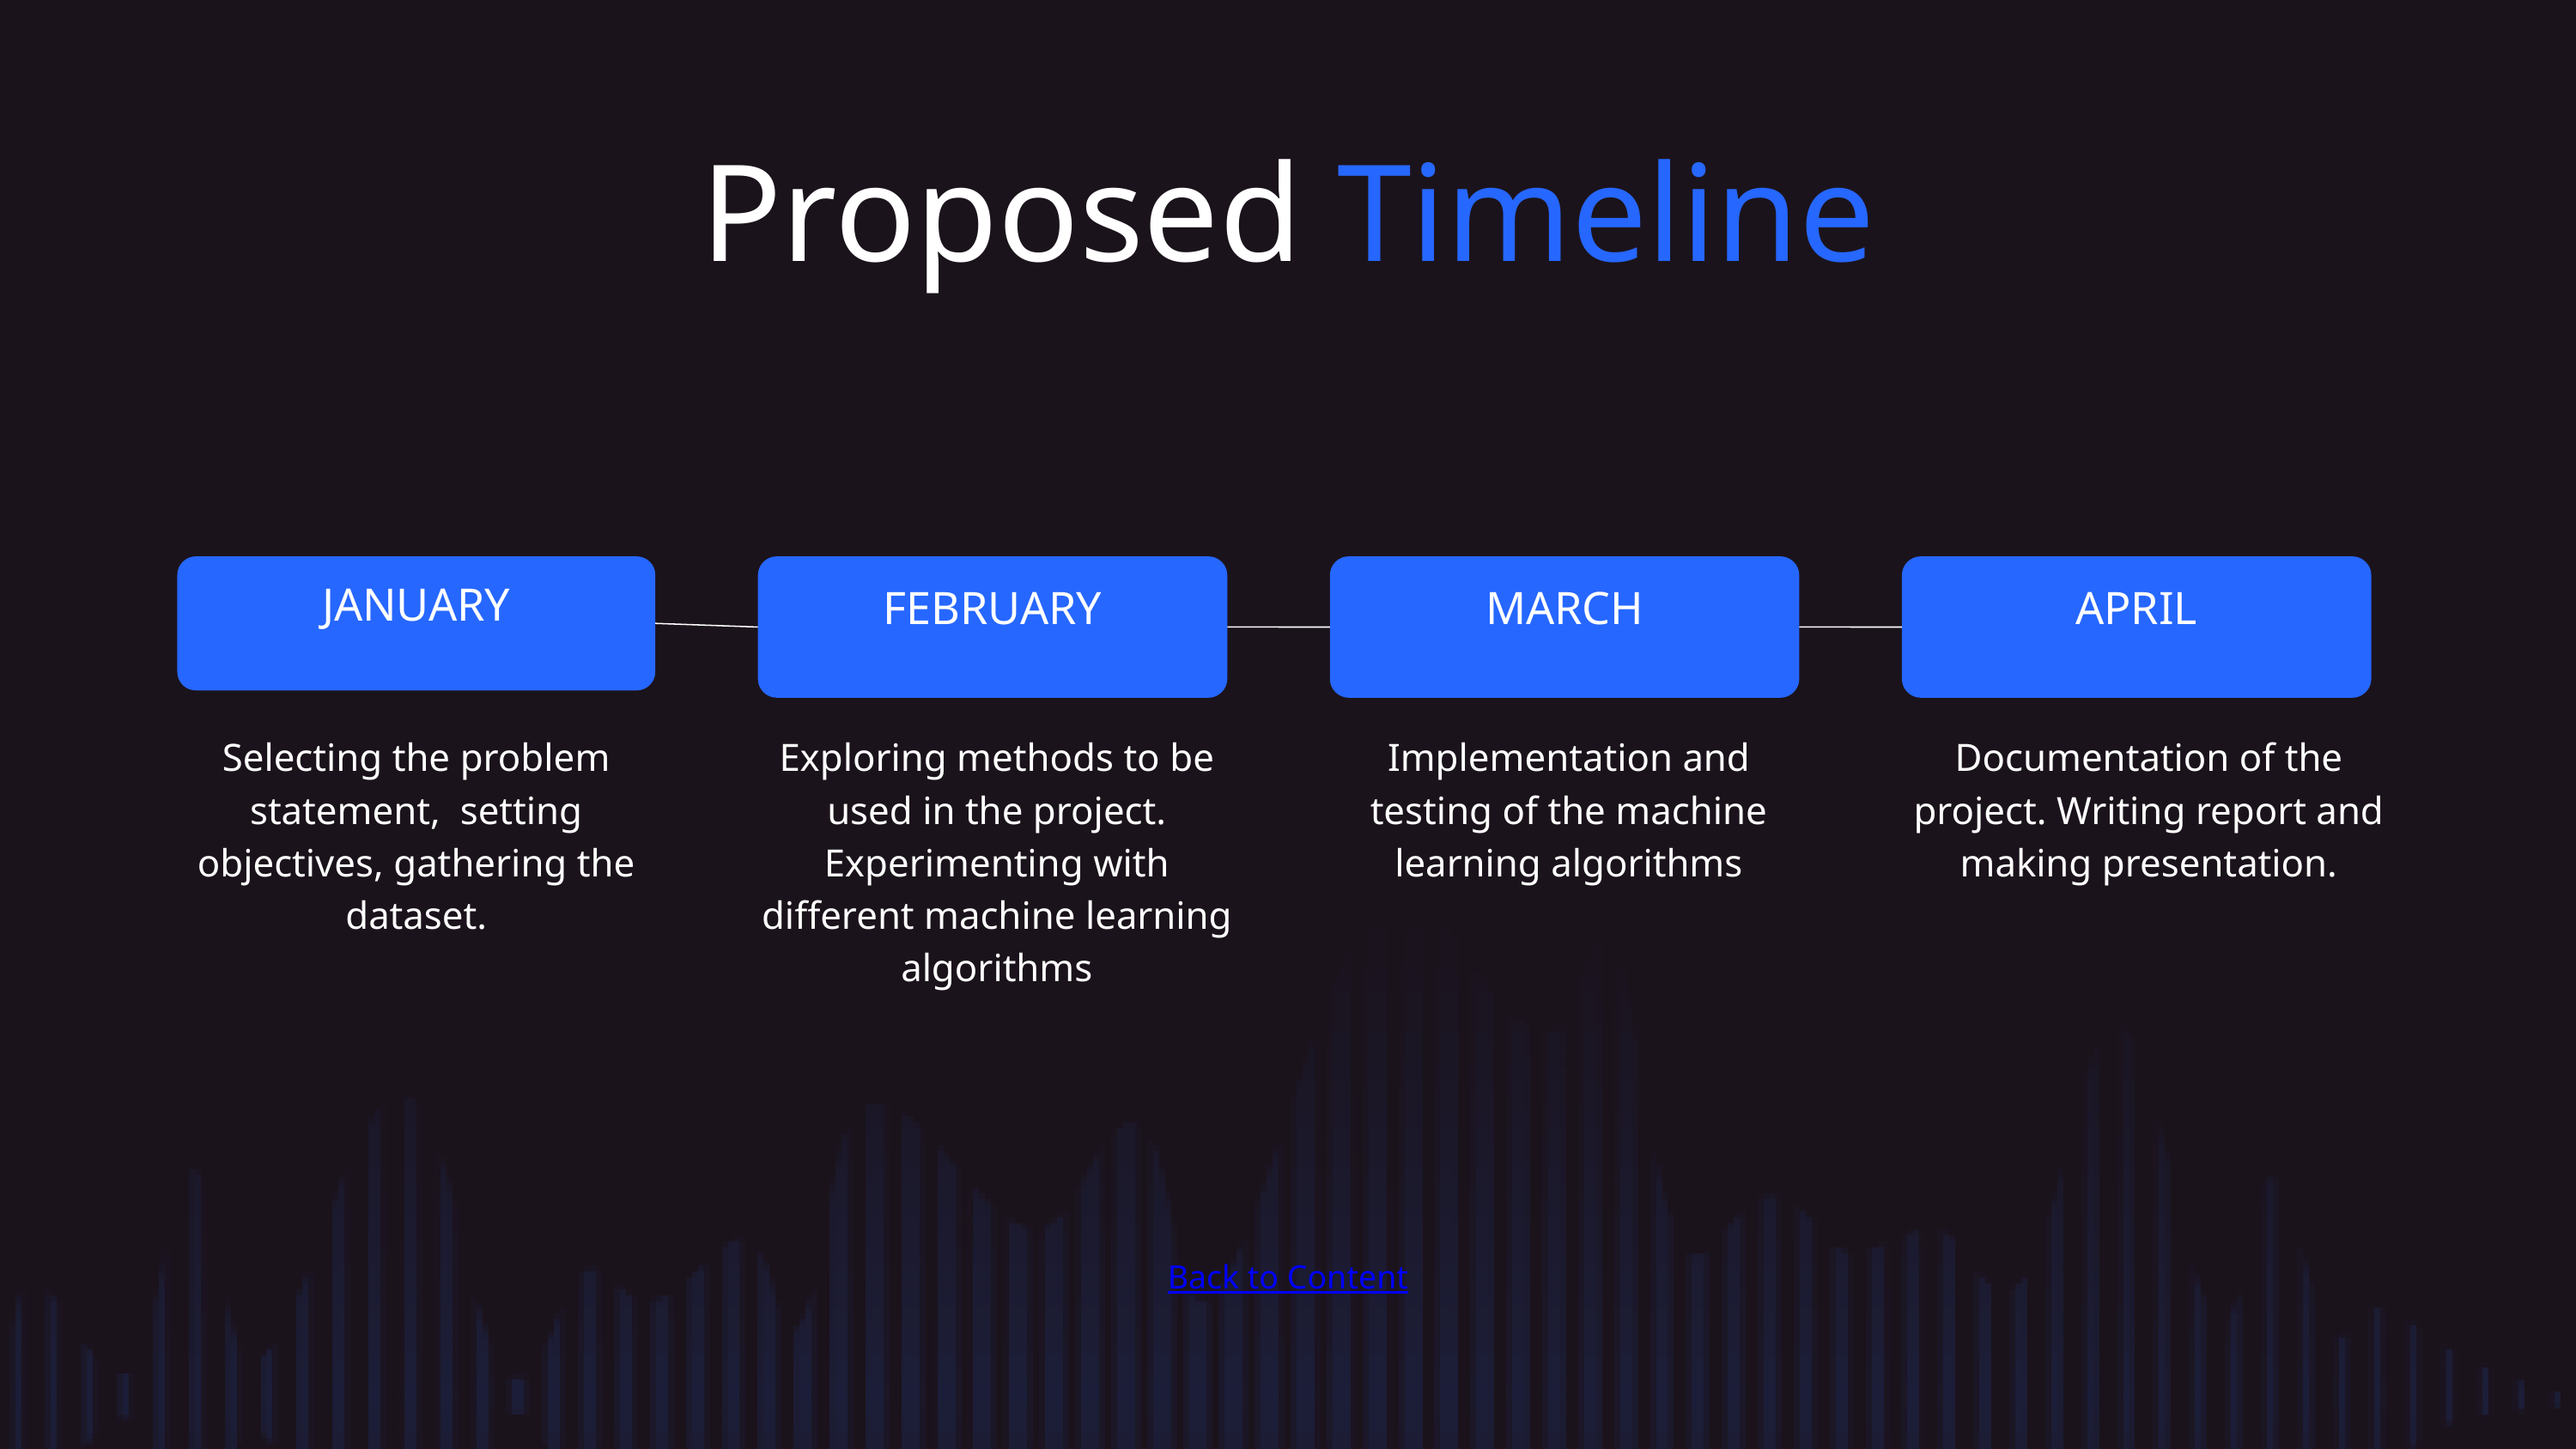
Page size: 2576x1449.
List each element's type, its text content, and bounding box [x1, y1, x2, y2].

text_box Exploring methods to be used in the project. Experimenting with different machine learning algorithms [757, 726, 1236, 990]
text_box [483, 144, 2093, 382]
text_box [757, 555, 1228, 699]
text_box [0, 888, 2576, 1449]
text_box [2161, 592, 2172, 623]
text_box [2109, 592, 2128, 623]
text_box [1901, 555, 1919, 572]
text_box Selecting the problem statement, setting objectives, gathering the dataset. [177, 726, 656, 937]
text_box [1901, 682, 1919, 699]
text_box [2354, 555, 2372, 570]
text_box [2136, 592, 2156, 623]
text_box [1329, 555, 1800, 699]
text_box Back to Content [1097, 1258, 1479, 1301]
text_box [2178, 592, 2195, 623]
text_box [2354, 684, 2372, 699]
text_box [2076, 592, 2103, 623]
text_box Documentation of the project. Writing report and making presentation. [1910, 726, 2388, 885]
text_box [177, 555, 656, 691]
text_box Implementation and testing of the machine learning algorithms [1329, 726, 1808, 885]
